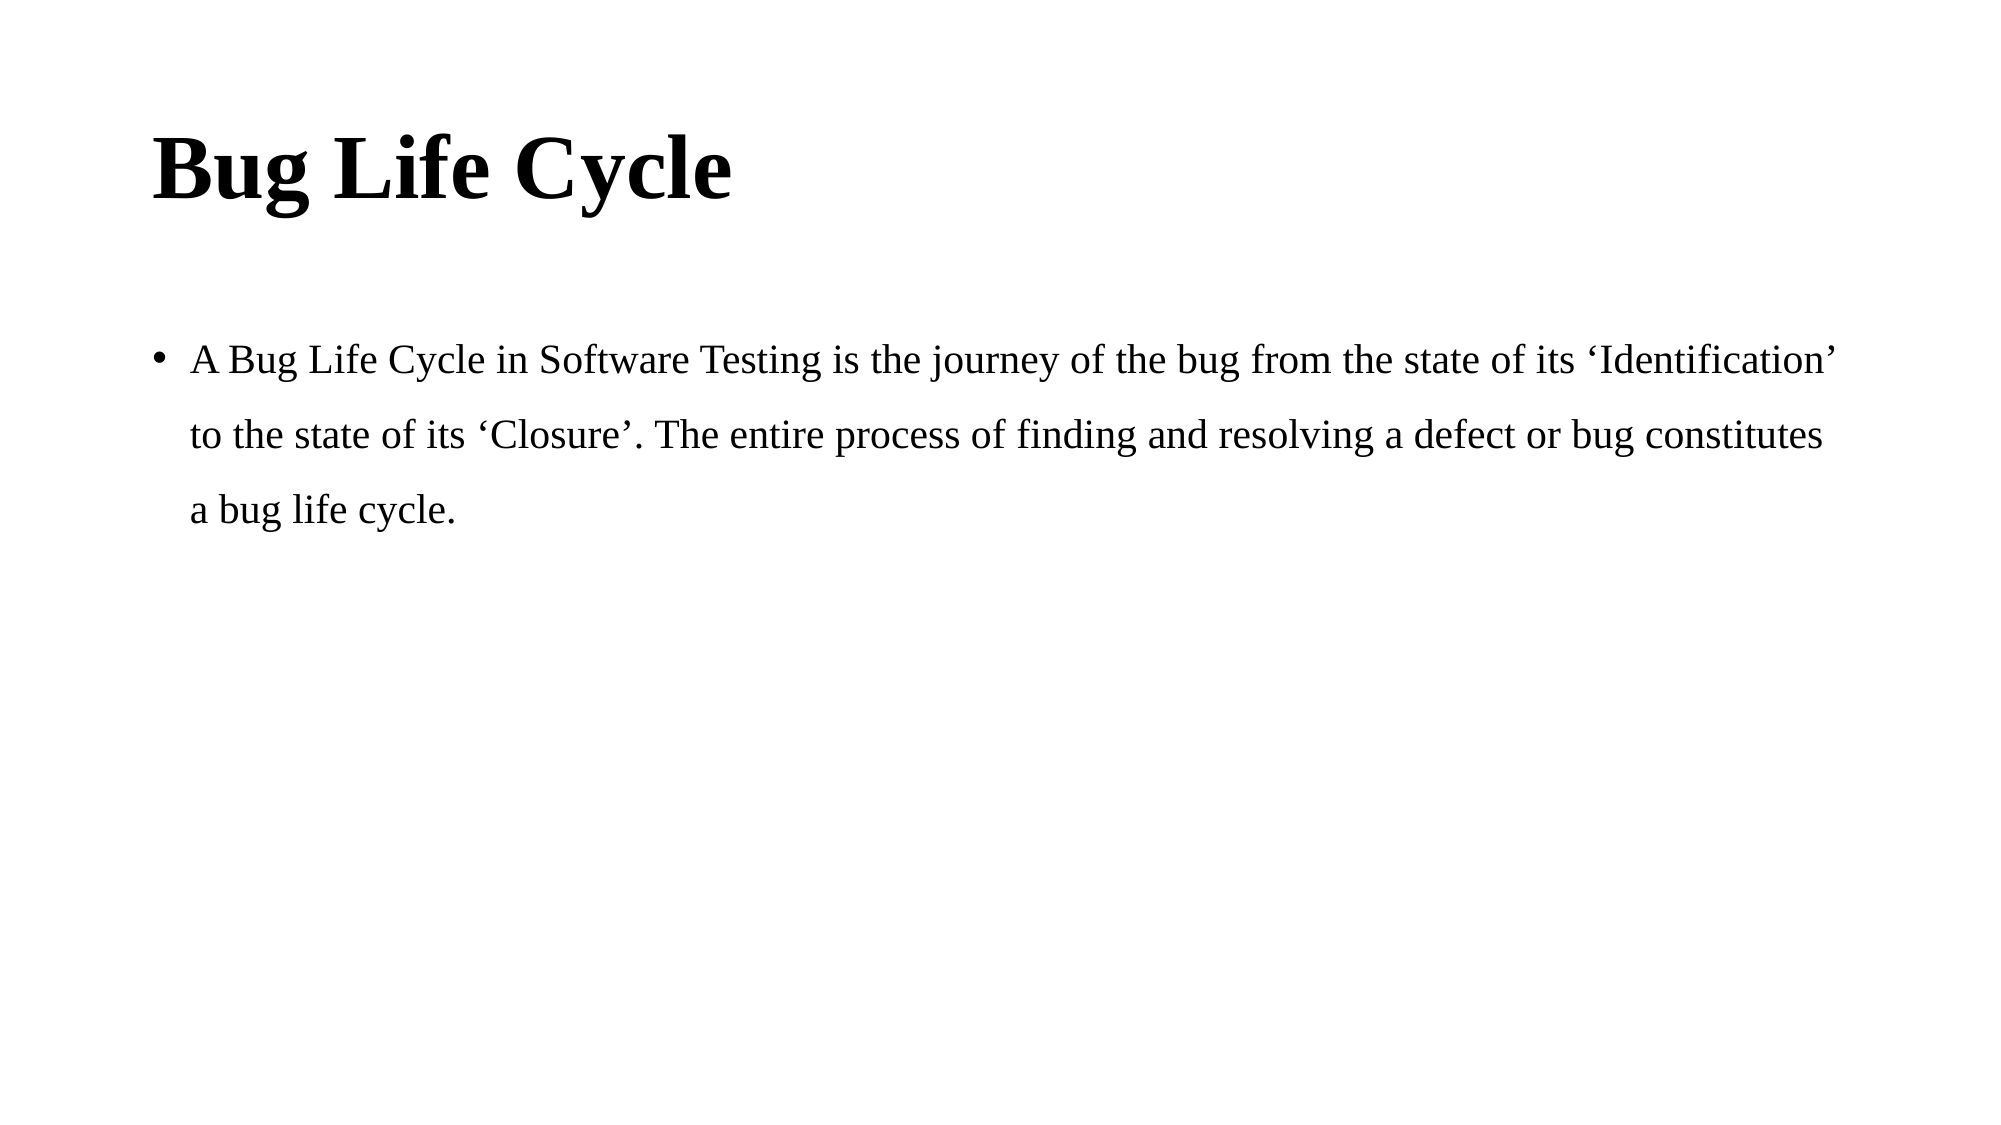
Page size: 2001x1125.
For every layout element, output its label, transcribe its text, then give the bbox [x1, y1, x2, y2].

title Bug Life Cycle [137, 59, 1863, 278]
list A Bug Life Cycle in Software Testing is the journey of the bug from the state of its ‘Identification’ to the state of its ‘Closure’. The entire process of finding and resolving a defect or bug constitutes a bug life cycle. [137, 299, 1863, 1014]
